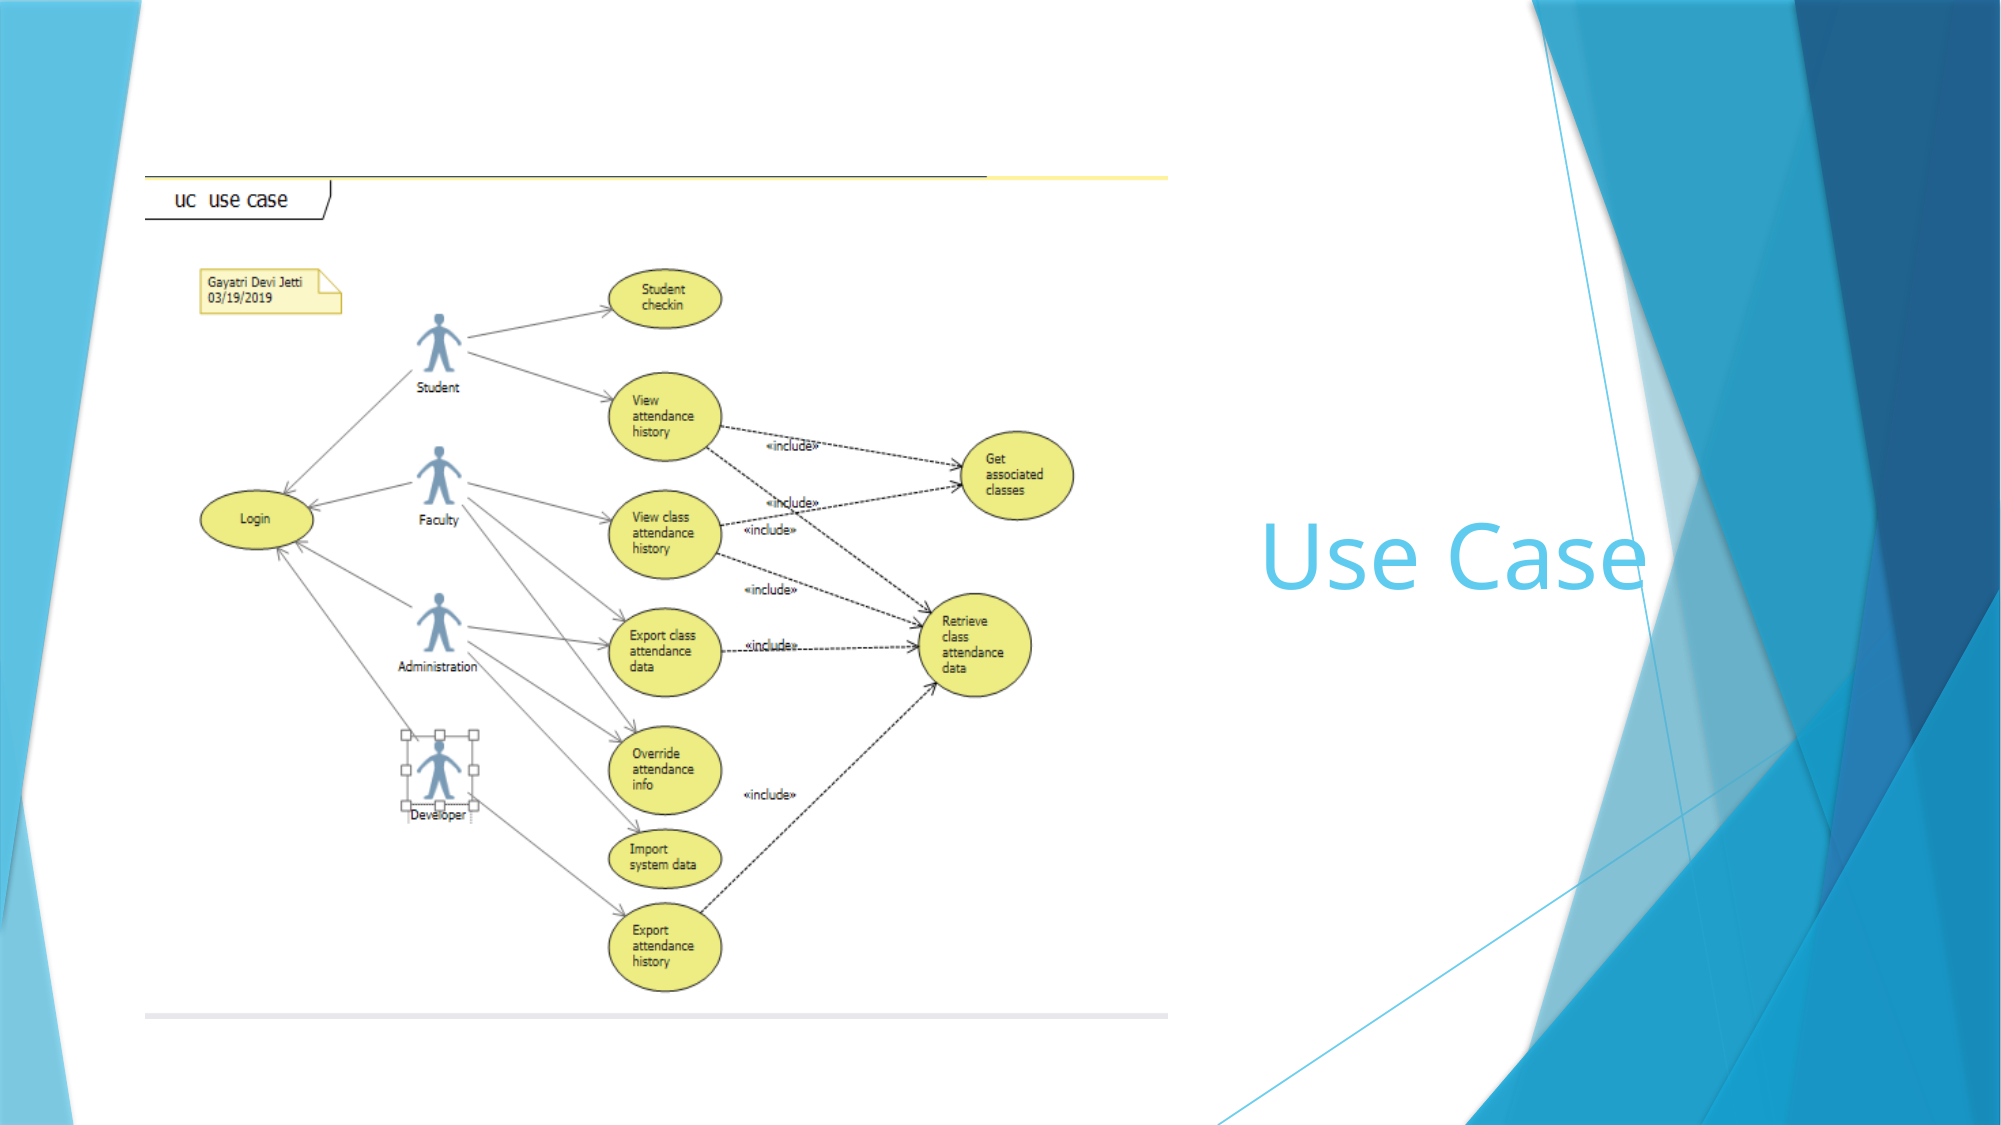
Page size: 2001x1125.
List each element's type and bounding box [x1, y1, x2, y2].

text_box [0, 0, 2000, 1125]
list [145, 176, 1168, 1020]
